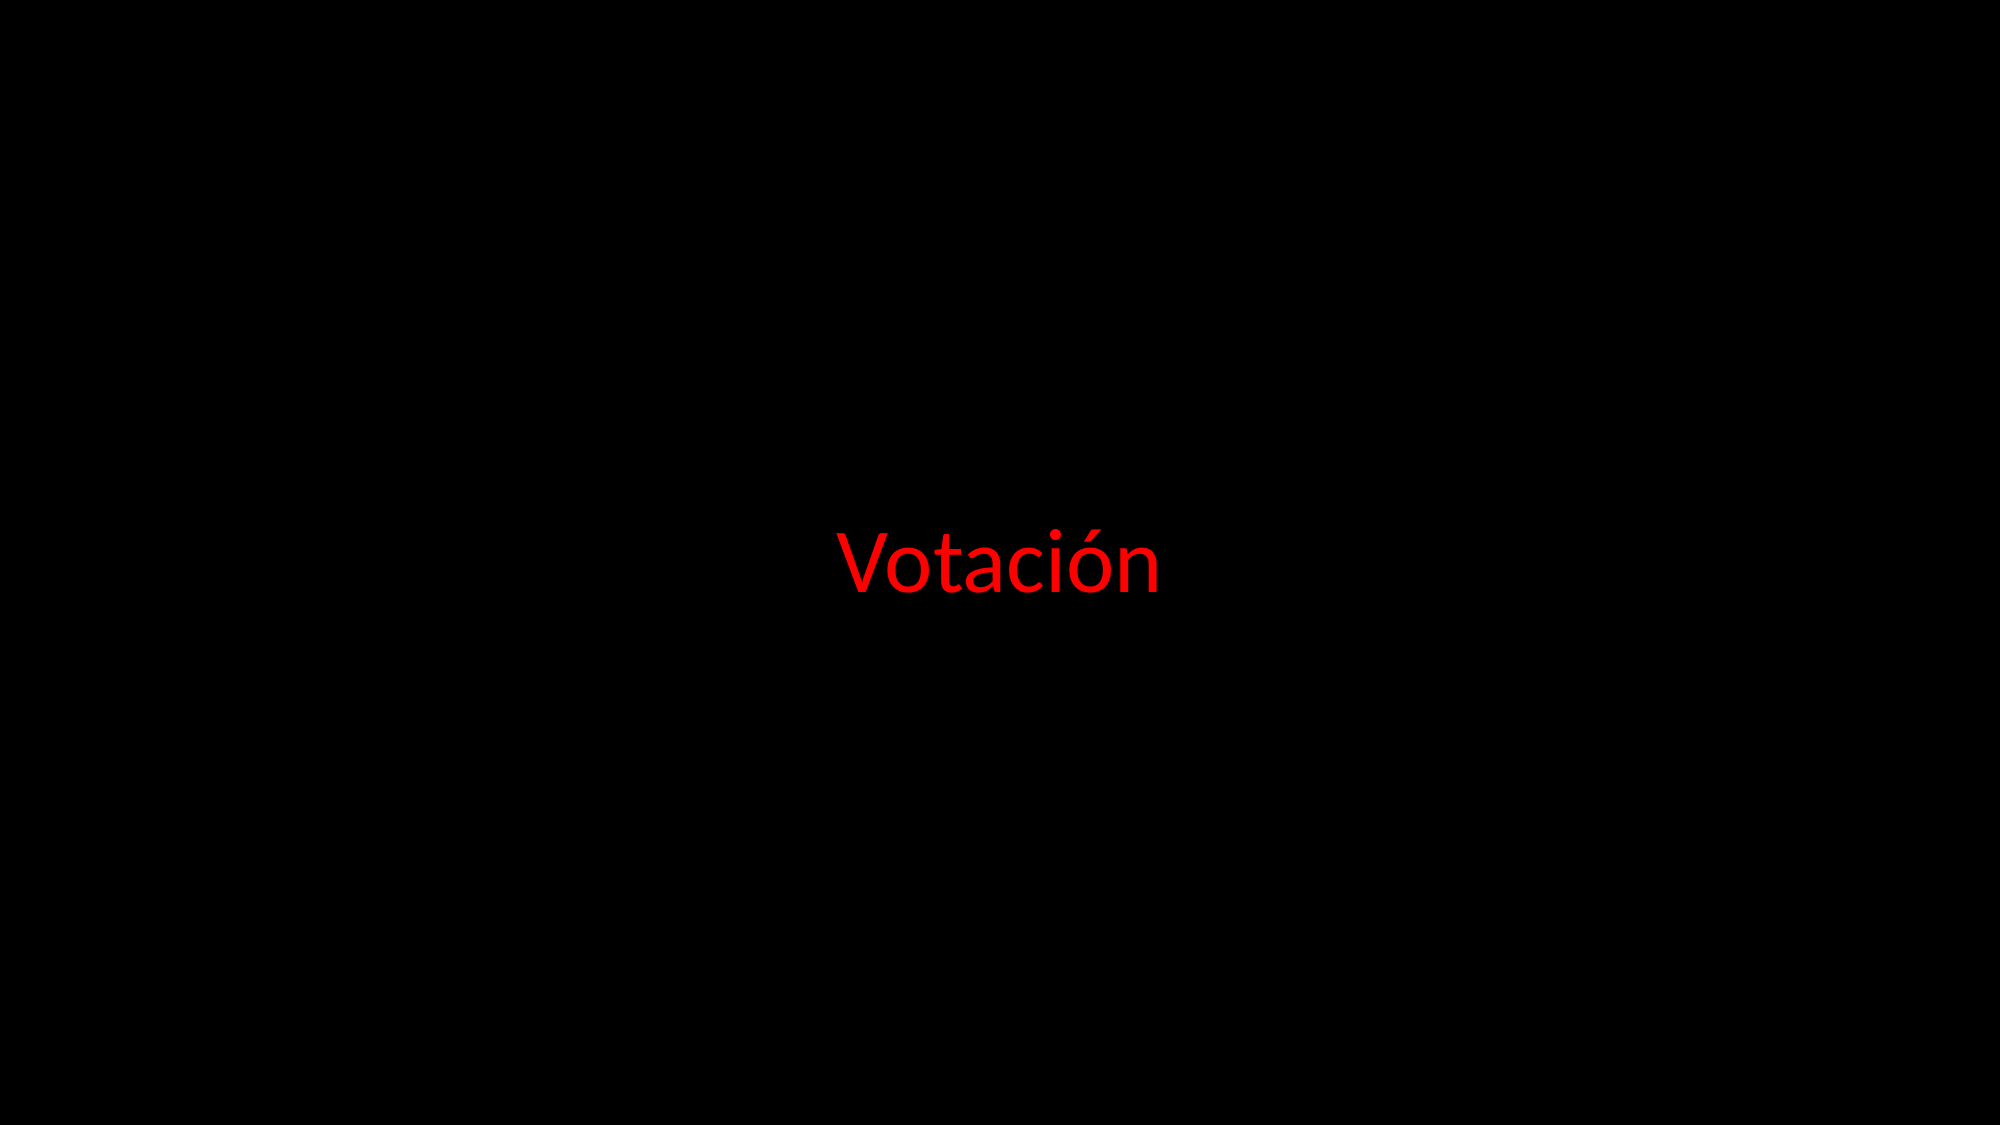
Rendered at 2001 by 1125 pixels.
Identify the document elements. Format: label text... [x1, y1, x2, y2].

title Votación [373, 382, 1627, 743]
